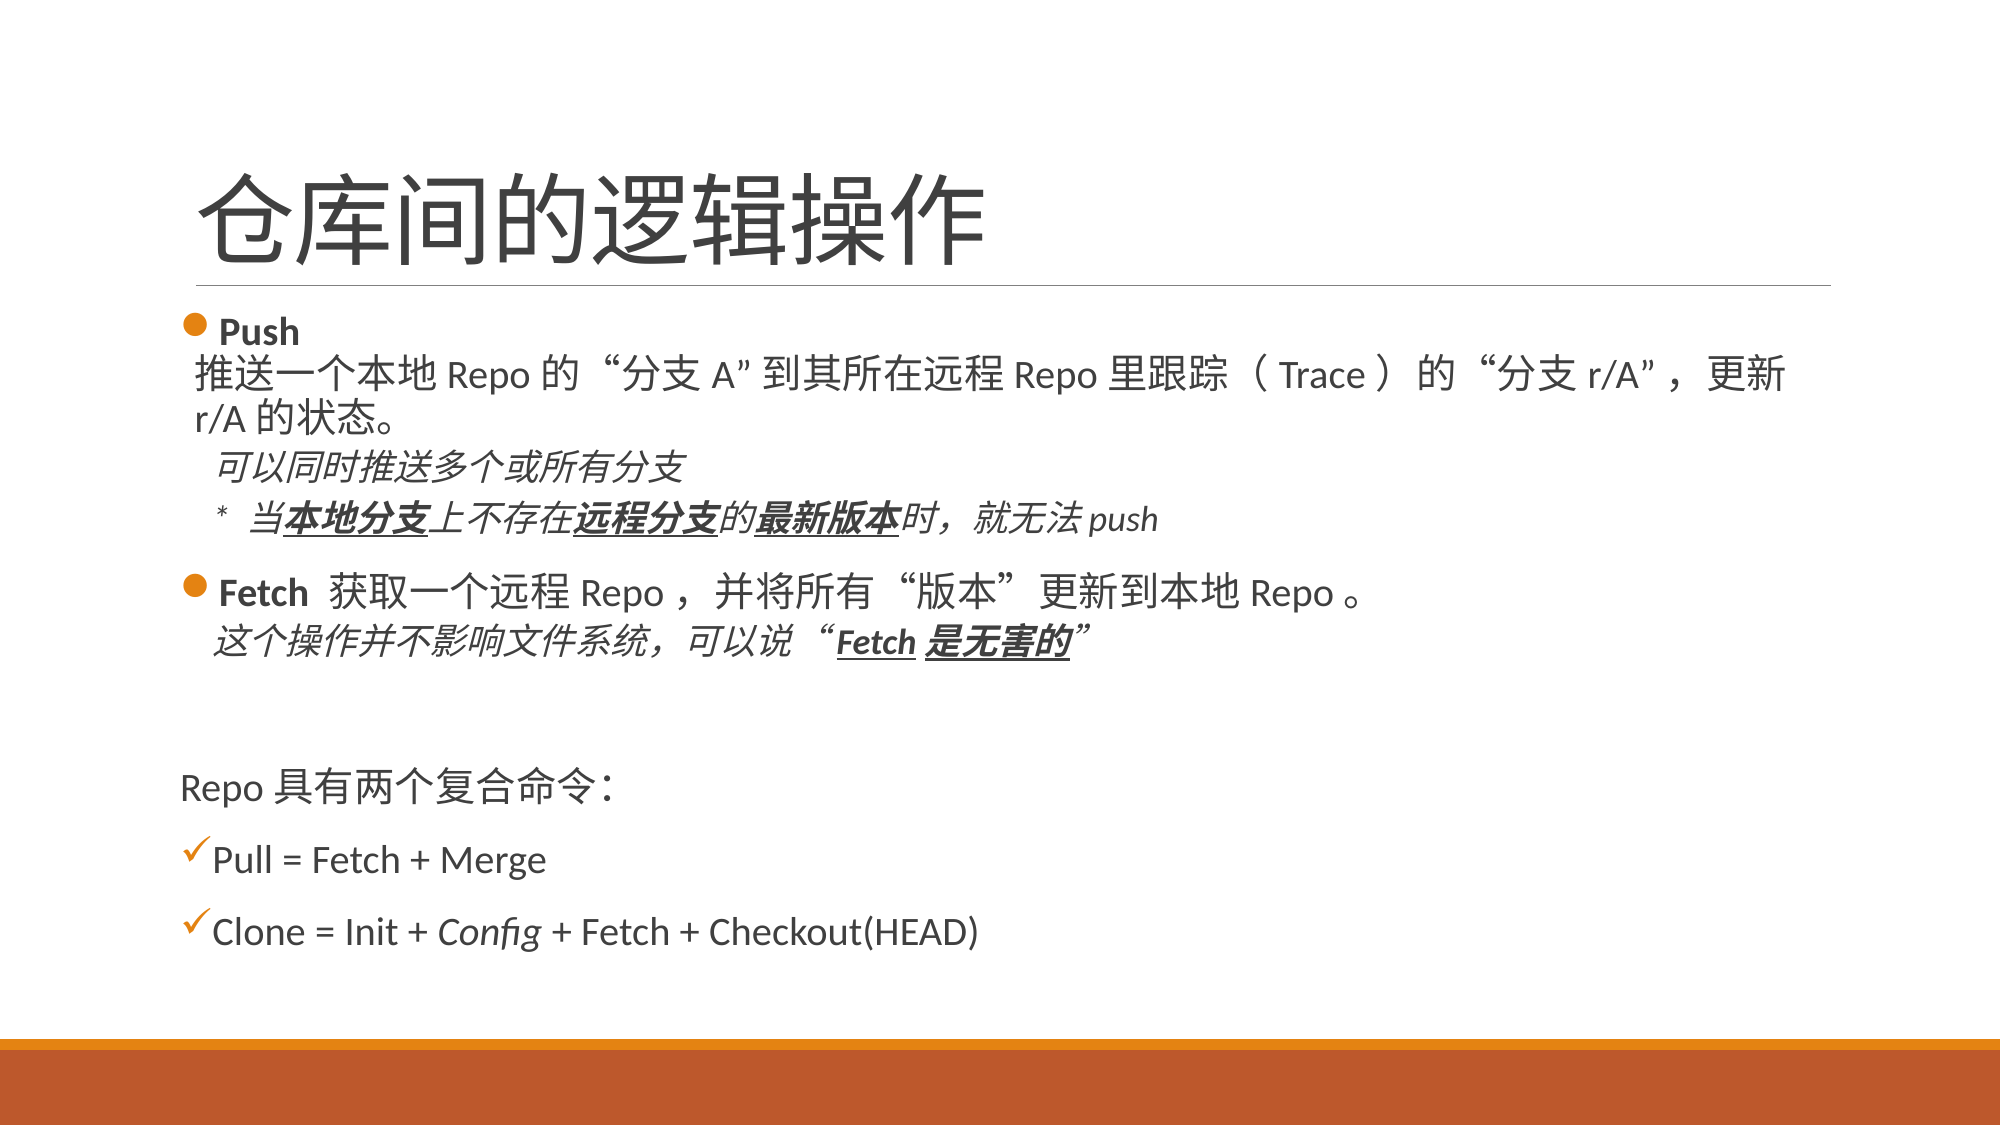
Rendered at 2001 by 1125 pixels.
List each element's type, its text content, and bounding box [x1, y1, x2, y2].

list Push 推送一个本地Repo的“分支A”到其所在远程Repo里跟踪（Trace）的“分支r/A”，更新r/A的状态。 可以同时推送多个或所有分支 * 当本地分支上不存在远程分支的最新版本时，就无法push Fetch 获取一个远程Repo，并将所有“版本”更新到本地Repo。 这个操作并不影响文件系统，可以说“Fetch是无害的” Repo具有两个复合命令： Pull = Fetch + Merge Clone = Init + Config + Fetch + Checkout(HEAD) [180, 302, 1830, 963]
title 仓库间的逻辑操作 [180, 47, 1830, 285]
